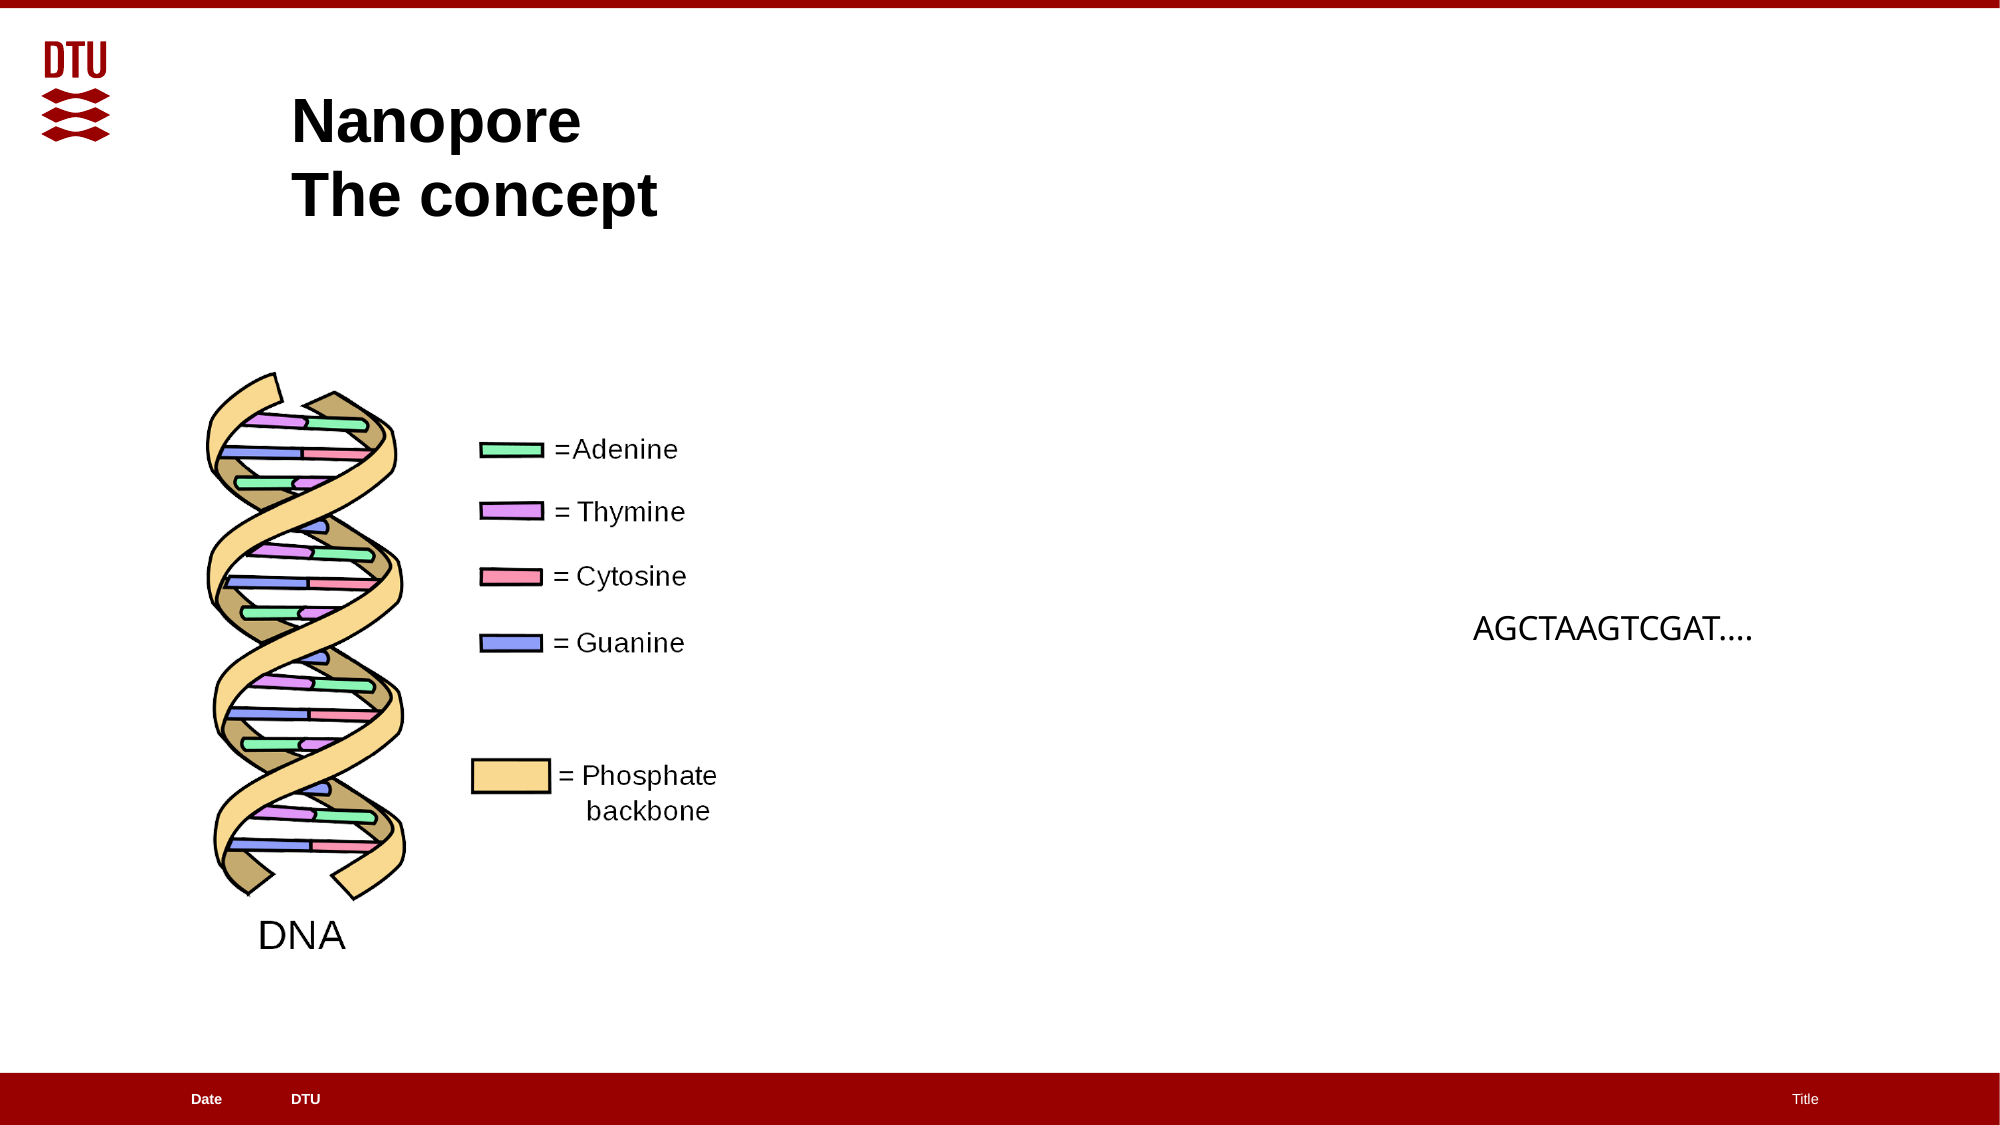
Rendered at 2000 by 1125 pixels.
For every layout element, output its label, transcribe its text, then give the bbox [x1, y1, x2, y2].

text_box AGCTAAGTCGAT…. [1458, 599, 1770, 655]
picture [204, 371, 716, 949]
title Nanopore The concept [291, 69, 1819, 230]
